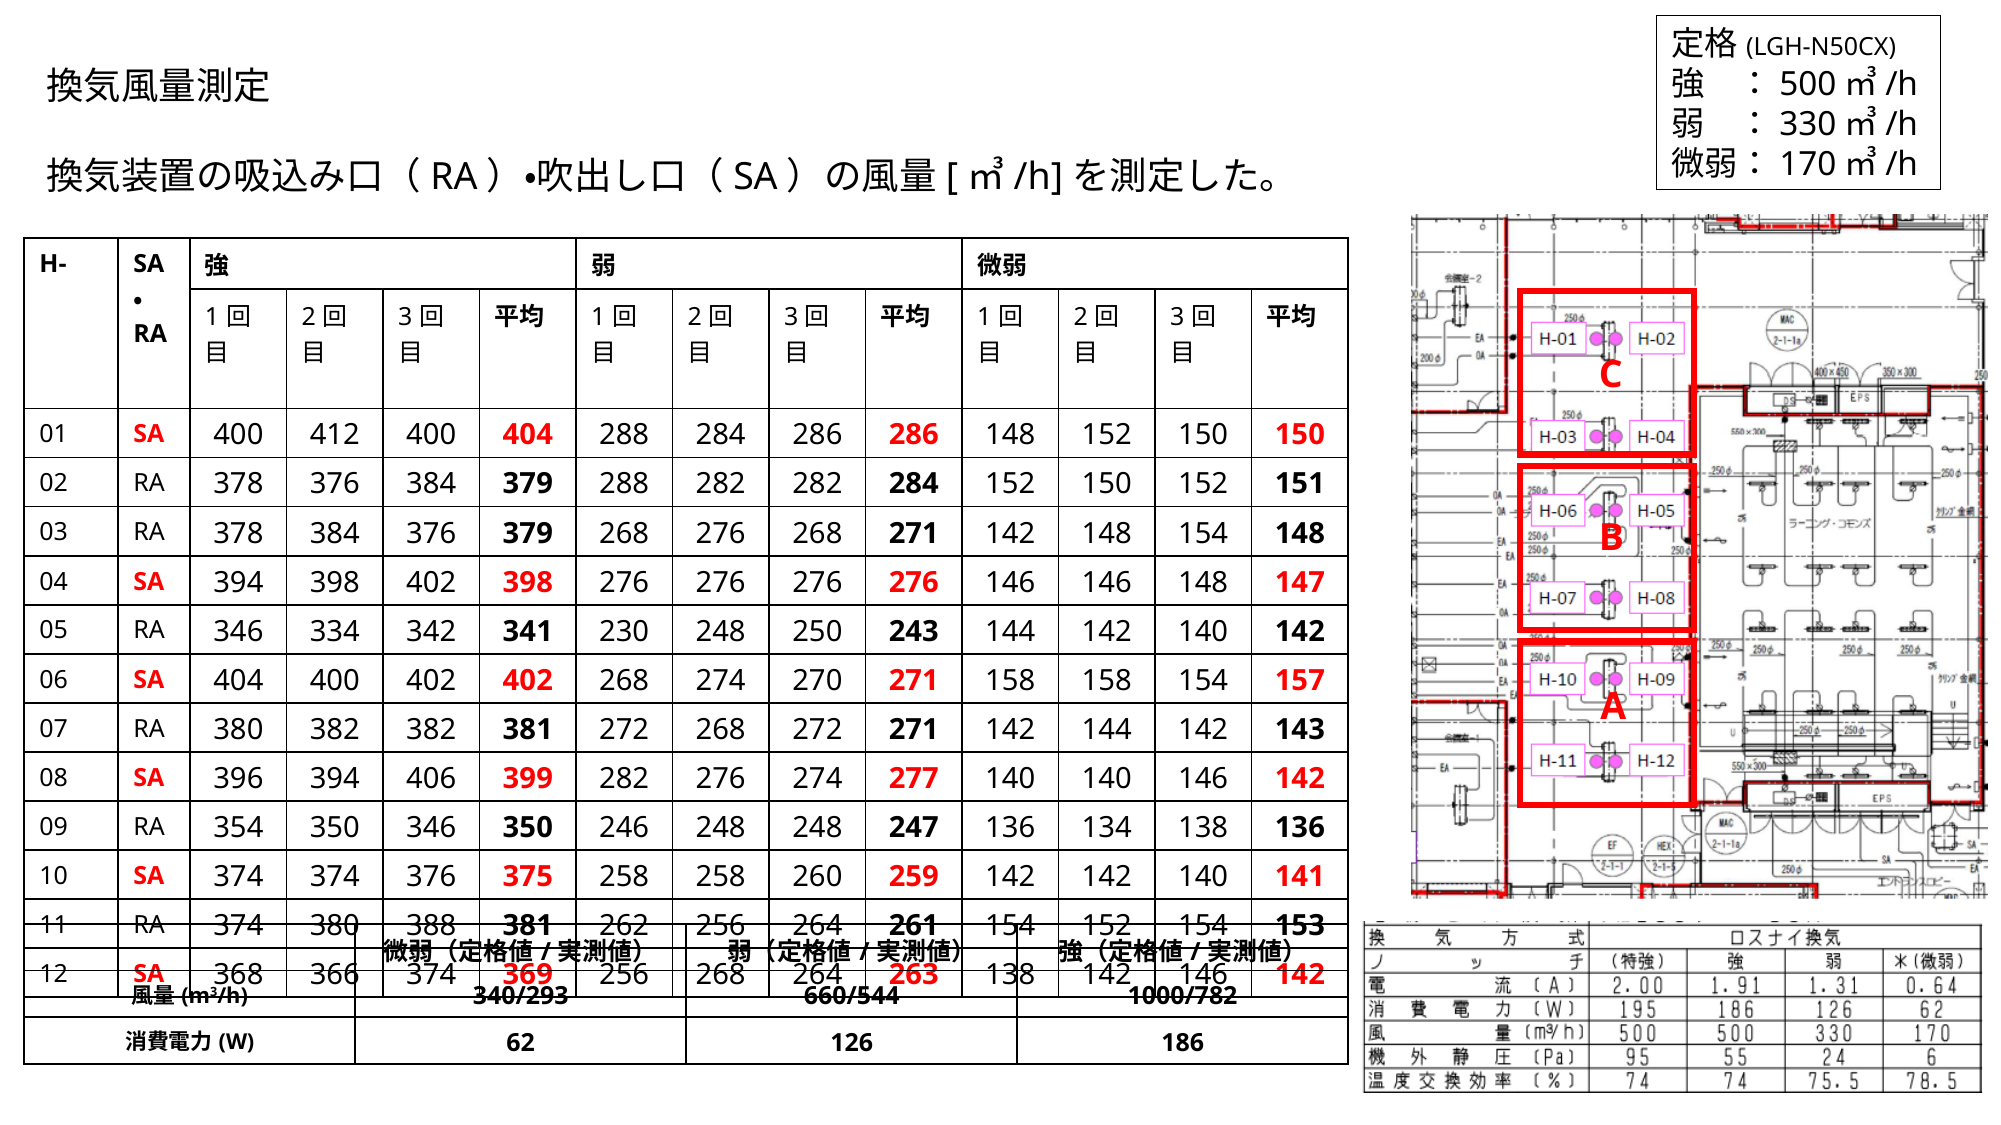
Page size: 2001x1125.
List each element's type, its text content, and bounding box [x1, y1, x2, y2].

table_cell 276 [577, 557, 672, 604]
table_cell 136 [963, 802, 1058, 849]
table_cell 134 [1059, 802, 1154, 849]
table_cell 147 [1252, 557, 1347, 604]
table_cell 399 [480, 753, 575, 800]
table_cell 142 [1059, 606, 1154, 653]
table_cell 250 [770, 606, 865, 653]
table_cell 276 [866, 557, 961, 604]
table_cell 394 [287, 753, 382, 800]
table_cell 09 [25, 802, 117, 849]
table_cell 354 [191, 802, 286, 849]
table_cell 380 [191, 704, 286, 751]
table_cell 376 [384, 507, 479, 555]
table_cell SA [119, 753, 189, 800]
table_cell 152 [1156, 458, 1251, 506]
table_cell 142 [1156, 704, 1251, 751]
table_cell 406 [384, 753, 479, 800]
table_cell 282 [577, 753, 672, 800]
table_cell 378 [191, 507, 286, 555]
table_header 強（定格値/実測値） [1018, 925, 1347, 970]
table_cell 151 [1252, 458, 1347, 506]
table_cell 158 [963, 655, 1058, 702]
table_cell 376 [287, 458, 382, 506]
table_cell 3回目 [384, 290, 479, 408]
table_cell 152 [1059, 900, 1154, 923]
table_cell 144 [1059, 704, 1154, 751]
table_cell 142 [963, 507, 1058, 555]
table_cell 3回目 [770, 290, 865, 408]
table_cell 379 [480, 507, 575, 555]
table_cell 374 [191, 851, 286, 898]
table_cell 276 [673, 507, 768, 555]
table_cell 402 [384, 655, 479, 702]
table_cell 268 [577, 655, 672, 702]
table_cell 260 [770, 851, 865, 898]
table_cell 141 [1252, 851, 1347, 898]
table_cell 388 [384, 900, 479, 923]
table_header 微弱（定格値/実測値） [356, 925, 685, 970]
table_cell 平均 [866, 290, 961, 408]
table_cell RA [119, 606, 189, 653]
table_cell 08 [25, 753, 117, 800]
table_header 弱 [577, 239, 961, 288]
table_cell 258 [577, 851, 672, 898]
table_cell 398 [480, 557, 575, 604]
table_cell 142 [1059, 851, 1154, 898]
table_cell 284 [673, 409, 768, 457]
table_cell 152 [963, 458, 1058, 506]
table_cell 375 [480, 851, 575, 898]
table_cell 376 [384, 851, 479, 898]
table_cell 286 [770, 409, 865, 457]
table_cell 平均 [1252, 290, 1347, 408]
table_cell SA [119, 409, 189, 457]
table_cell 268 [770, 507, 865, 555]
table_cell 05 [25, 606, 117, 653]
table_cell 消費電力(W) [25, 1018, 354, 1063]
table_cell 10 [25, 851, 117, 898]
table_cell 143 [1252, 704, 1347, 751]
table_cell 384 [287, 507, 382, 555]
table_cell 382 [287, 704, 382, 751]
table_header 弱（定格値/実測値） [687, 925, 1016, 970]
table_cell 400 [384, 409, 479, 457]
picture [1362, 921, 1983, 1093]
table_cell 247 [866, 802, 961, 849]
table_cell 140 [1059, 753, 1154, 800]
table_cell 248 [673, 802, 768, 849]
table_cell 346 [384, 802, 479, 849]
table_cell 282 [770, 458, 865, 506]
table_cell 148 [963, 409, 1058, 457]
table_cell 378 [191, 458, 286, 506]
table_cell 146 [1156, 753, 1251, 800]
table_cell 150 [1059, 458, 1154, 506]
table_cell 246 [577, 802, 672, 849]
table_cell 248 [770, 802, 865, 849]
table_cell 1000/782 [1018, 971, 1347, 1016]
table_cell 276 [673, 753, 768, 800]
table_cell 230 [577, 606, 672, 653]
table_cell 06 [25, 655, 117, 702]
table_cell 400 [287, 655, 382, 702]
table_cell 340/293 [356, 971, 685, 1016]
table_cell 374 [287, 851, 382, 898]
table_cell 660/544 [687, 971, 1016, 1016]
table_cell 342 [384, 606, 479, 653]
table_cell 379 [480, 458, 575, 506]
table_cell 256 [673, 900, 768, 923]
table_header 強 [191, 239, 575, 288]
table_cell 142 [963, 704, 1058, 751]
table_cell 396 [191, 753, 286, 800]
table_header [25, 925, 354, 970]
table_cell 350 [287, 802, 382, 849]
table_cell 272 [770, 704, 865, 751]
table_cell 374 [191, 900, 286, 923]
table_cell 334 [287, 606, 382, 653]
table_cell 276 [673, 557, 768, 604]
table_cell 412 [287, 409, 382, 457]
table_cell 140 [963, 753, 1058, 800]
table_cell 01 [25, 409, 117, 457]
table_cell 1回目 [577, 290, 672, 408]
table_cell 11 [25, 900, 117, 923]
table_cell 146 [1059, 557, 1154, 604]
table_cell 346 [191, 606, 286, 653]
table_cell 264 [770, 900, 865, 923]
table_cell 276 [770, 557, 865, 604]
table_cell 03 [25, 507, 117, 555]
table_cell 平均 [480, 290, 575, 408]
table_cell 154 [1156, 900, 1251, 923]
table_cell 400 [191, 409, 286, 457]
table_cell 248 [673, 606, 768, 653]
table_cell 146 [963, 557, 1058, 604]
table_header 微弱 [963, 239, 1347, 288]
table_cell 282 [673, 458, 768, 506]
table_cell 271 [866, 507, 961, 555]
table_cell 288 [577, 458, 672, 506]
table_cell 2回目 [287, 290, 382, 408]
table_cell 1回目 [963, 290, 1058, 408]
text_box 換気風量測定 換気装置の吸込み口（RA）・吹出し口（SA）の風量[㎥/h]を測定した。 [31, 54, 1312, 205]
table_cell RA [119, 458, 189, 506]
table_cell 2回目 [1059, 290, 1154, 408]
table_cell RA [119, 507, 189, 555]
table_cell 148 [1252, 507, 1347, 555]
table_cell 126 [687, 1018, 1016, 1063]
table_cell 258 [673, 851, 768, 898]
table_cell 62 [356, 1018, 685, 1063]
table_cell 404 [191, 655, 286, 702]
table_cell SA [119, 655, 189, 702]
table_cell 382 [384, 704, 479, 751]
table_cell RA [119, 900, 189, 923]
table_cell 262 [577, 900, 672, 923]
table_cell RA [119, 802, 189, 849]
table_cell 07 [25, 704, 117, 751]
table_cell SA [119, 851, 189, 898]
table_cell 288 [577, 409, 672, 457]
table_cell 268 [673, 704, 768, 751]
table_cell 1回目 [191, 290, 286, 408]
table_cell 04 [25, 557, 117, 604]
table_cell 404 [480, 409, 575, 457]
table_cell 154 [963, 900, 1058, 923]
table_cell 150 [1156, 409, 1251, 457]
table_cell 186 [1018, 1018, 1347, 1063]
table_cell 384 [384, 458, 479, 506]
table_cell 148 [1059, 507, 1154, 555]
table_cell 144 [963, 606, 1058, 653]
table_cell 268 [577, 507, 672, 555]
table_cell 136 [1252, 802, 1347, 849]
table_cell 140 [1156, 851, 1251, 898]
table_cell 158 [1059, 655, 1154, 702]
table_cell 153 [1252, 900, 1347, 923]
table_cell 271 [866, 655, 961, 702]
picture [1411, 214, 1988, 911]
table_cell 261 [866, 900, 961, 923]
table_cell 286 [866, 409, 961, 457]
table_cell 341 [480, 606, 575, 653]
table_cell SA [119, 557, 189, 604]
table_cell 154 [1156, 507, 1251, 555]
table_cell 150 [1252, 409, 1347, 457]
table_cell 402 [384, 557, 479, 604]
table_cell 381 [480, 900, 575, 923]
table_header SA・RA [119, 239, 189, 408]
table_cell 140 [1156, 606, 1251, 653]
text_box 定格(LGH-N50CX) 強 ：500㎥/h 弱 ：330㎥/h 微弱：170㎥/h [1656, 15, 1941, 190]
table_cell 142 [1252, 753, 1347, 800]
table_cell 259 [866, 851, 961, 898]
table_cell 142 [1252, 606, 1347, 653]
table_cell 398 [287, 557, 382, 604]
table_cell 243 [866, 606, 961, 653]
table_cell 284 [866, 458, 961, 506]
table_cell 風量(m3/h) [25, 971, 354, 1016]
table_cell 154 [1156, 655, 1251, 702]
table_cell 138 [1156, 802, 1251, 849]
table_cell 02 [25, 458, 117, 506]
table_cell 2回目 [673, 290, 768, 408]
table_cell 270 [770, 655, 865, 702]
table_header H- [25, 239, 117, 408]
table_cell 152 [1059, 409, 1154, 457]
table_cell 381 [480, 704, 575, 751]
table_cell 274 [673, 655, 768, 702]
table_cell 277 [866, 753, 961, 800]
table_cell 350 [480, 802, 575, 849]
table_cell 3回目 [1156, 290, 1251, 408]
table_cell 157 [1252, 655, 1347, 702]
table_cell 402 [480, 655, 575, 702]
table_cell 394 [191, 557, 286, 604]
table_cell 142 [963, 851, 1058, 898]
table_cell 272 [577, 704, 672, 751]
table_cell 274 [770, 753, 865, 800]
table_cell 271 [866, 704, 961, 751]
table_cell 380 [287, 900, 382, 923]
table_cell RA [119, 704, 189, 751]
table_cell 148 [1156, 557, 1251, 604]
